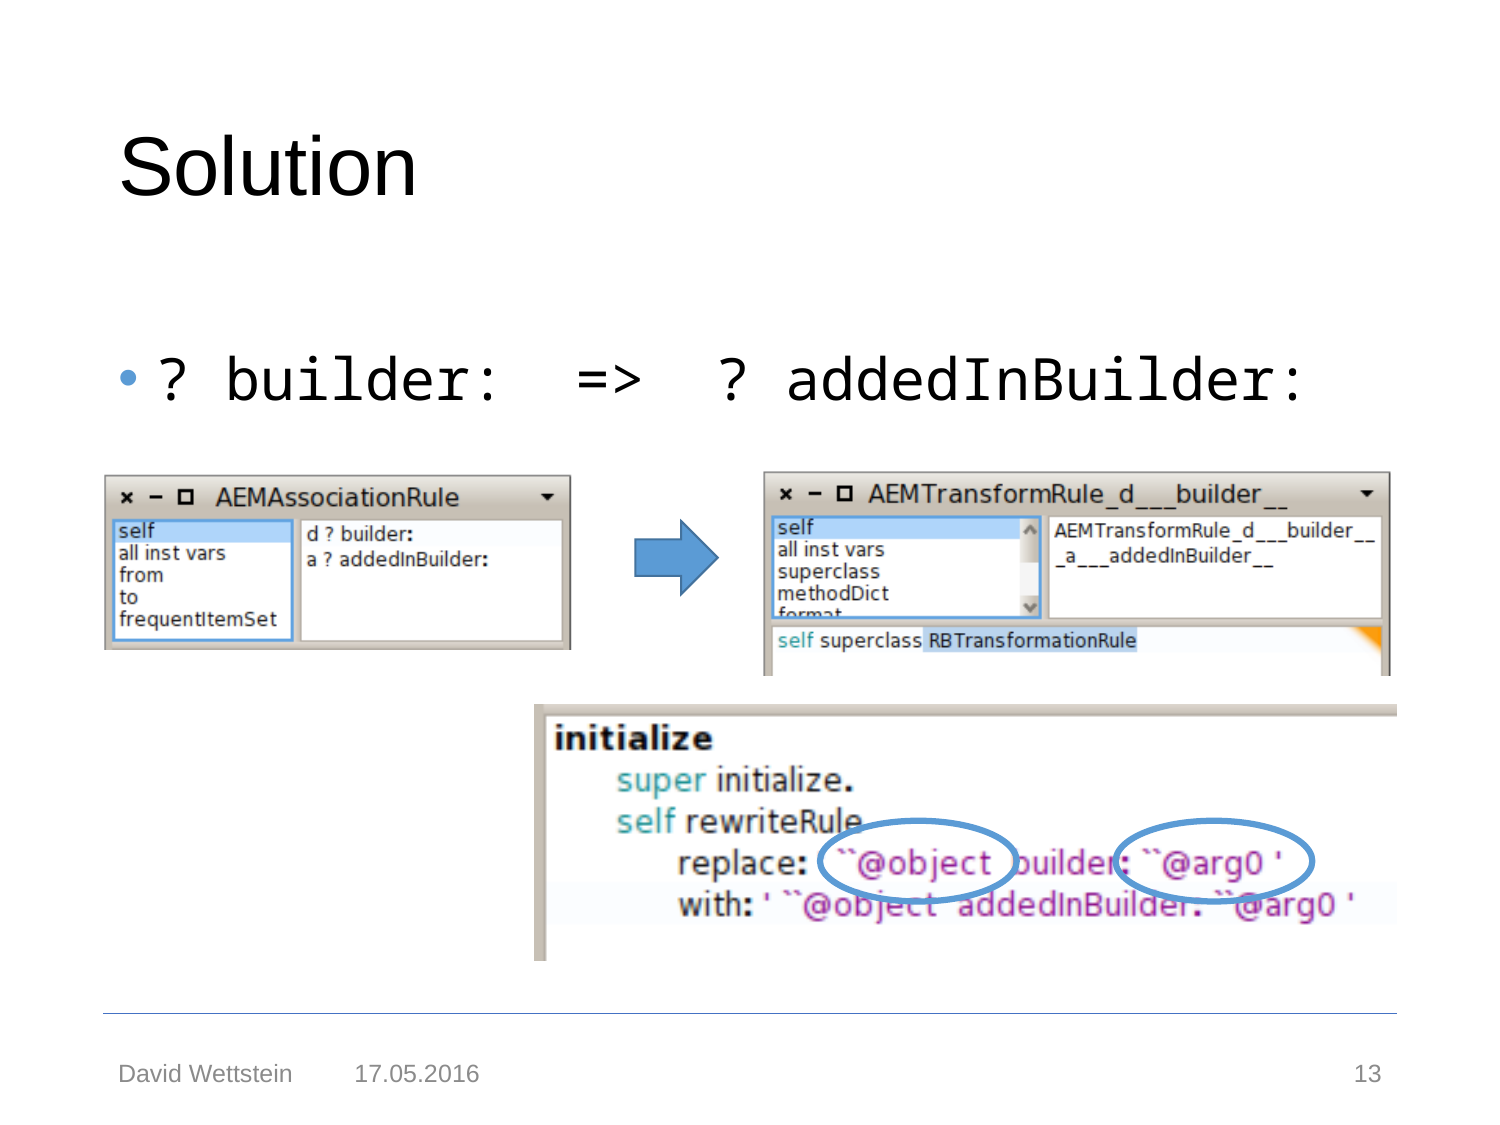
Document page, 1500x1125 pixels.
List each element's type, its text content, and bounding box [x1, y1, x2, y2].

footer David Wettstein [103, 1042, 340, 1103]
list ? builder: => ? addedInBuilder: [103, 299, 1397, 1014]
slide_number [340, 1042, 576, 1103]
picture [759, 467, 1397, 676]
title Solution [103, 59, 1397, 278]
text_box [634, 518, 720, 597]
slide_number 13 [1160, 1042, 1397, 1103]
picture [103, 472, 576, 650]
picture [534, 704, 1397, 961]
